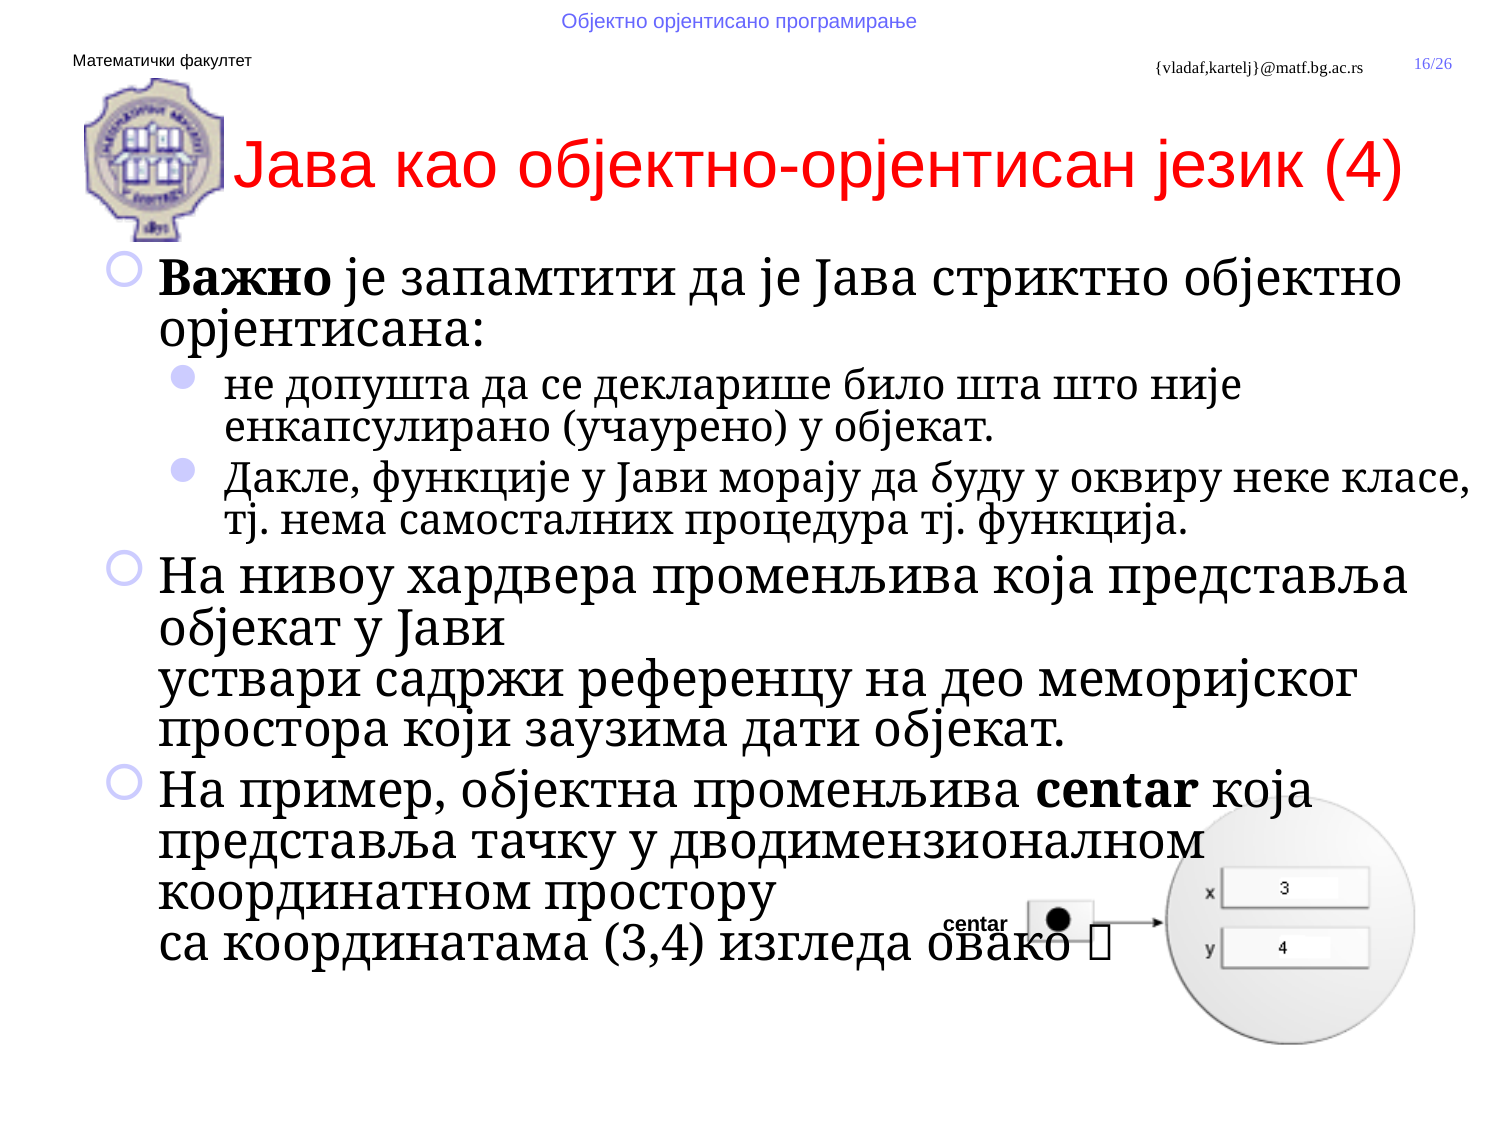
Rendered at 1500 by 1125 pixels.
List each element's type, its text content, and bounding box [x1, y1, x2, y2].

list Важно је запамтити да је Јава стриктно објектно орјентисана: не допушта да се декларише било шта што није енкапсулирано (учаурено) у објекат. Дакле, функције у Јави морају да буду у оквиру неке класе, тј. нема самосталних процедура тј. функција. На нивоу хардвера променљива која представља објекат у Јави уствари садржи референцу на део меморијског простора који заузима дати објекат. На пример, објектна променљива centar која представља тачку у дводимензионалном координатном простору са координатама (3,4) изгледа овако  [86, 247, 1499, 1094]
text_box centar [928, 901, 992, 943]
title Јава као објектно-орјентисан језик (4) [218, 101, 1463, 220]
picture [997, 786, 1431, 1059]
picture [84, 78, 224, 242]
